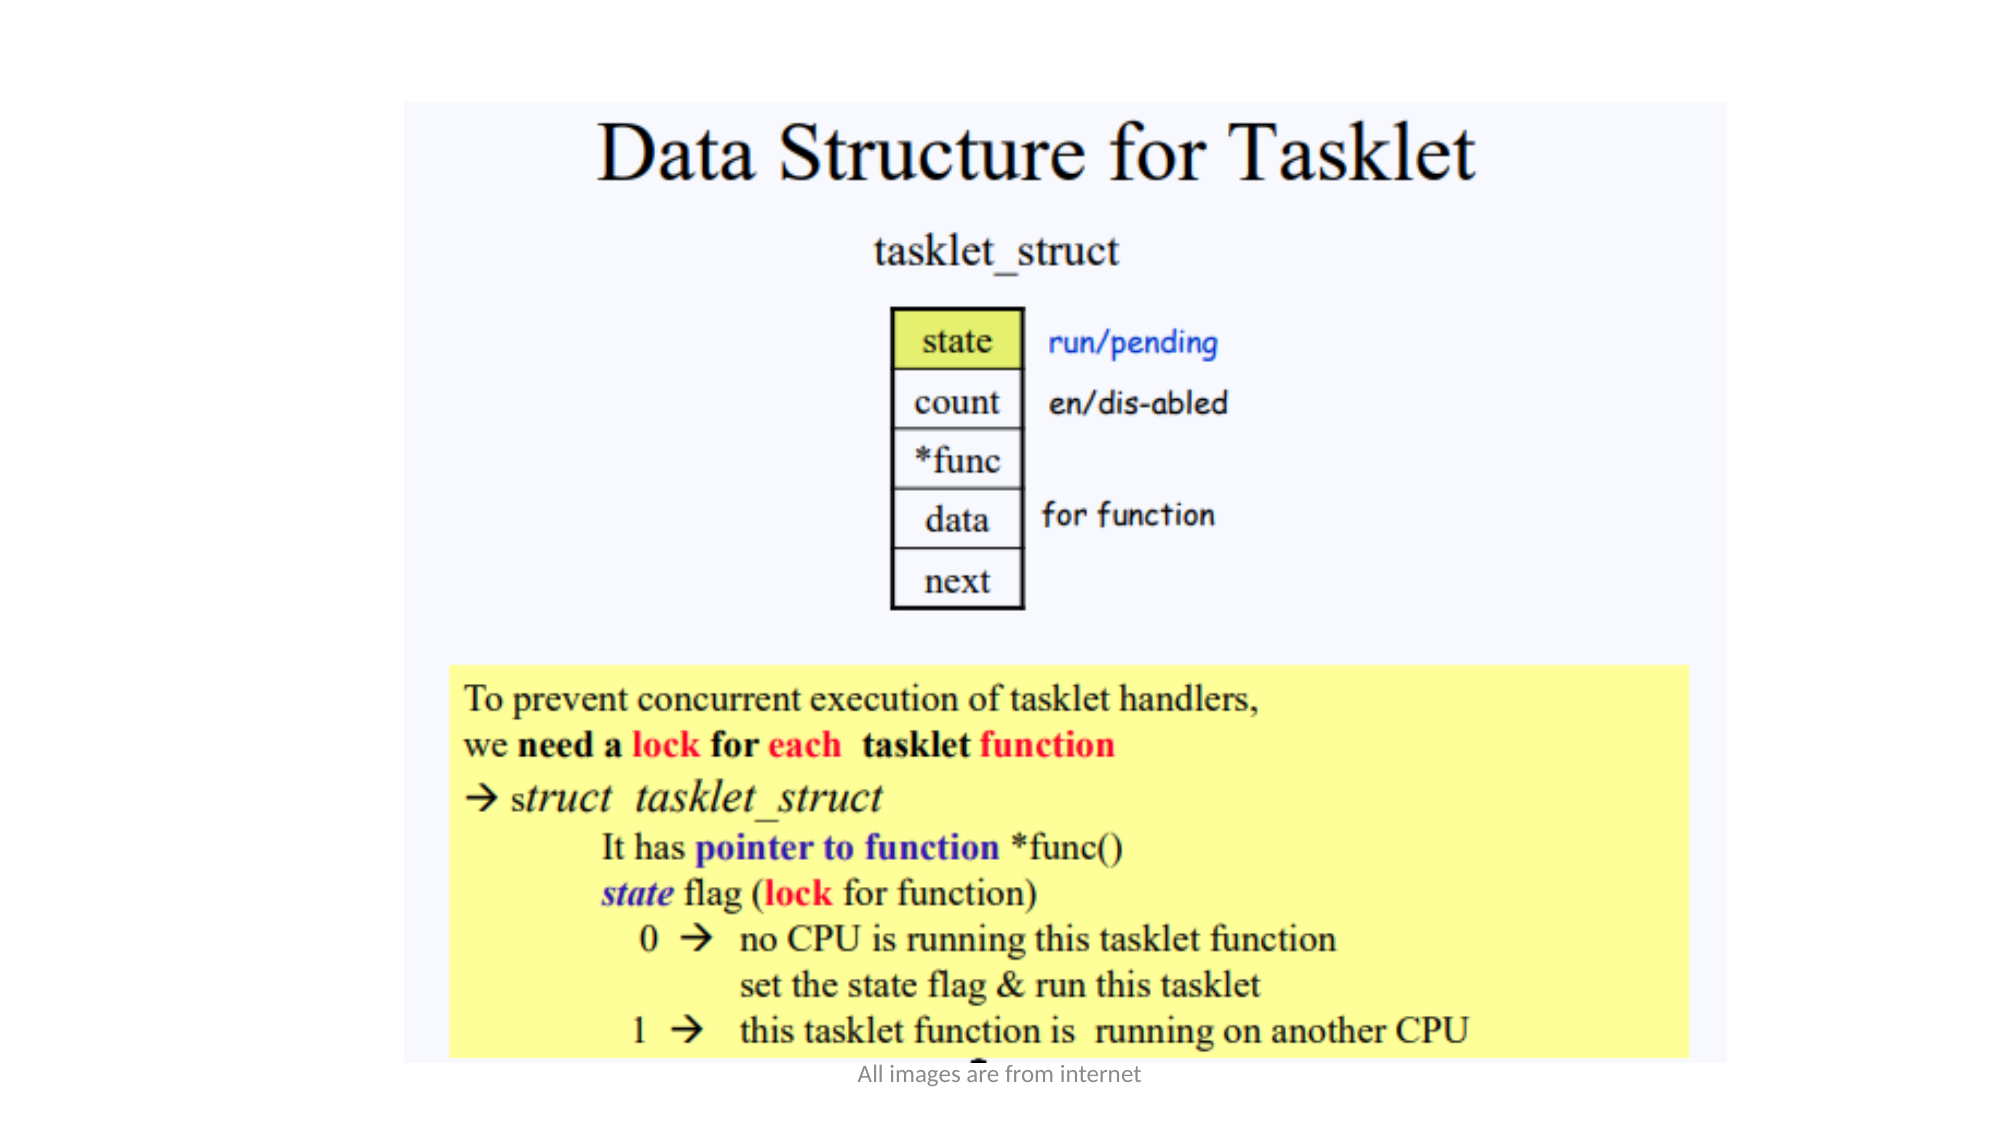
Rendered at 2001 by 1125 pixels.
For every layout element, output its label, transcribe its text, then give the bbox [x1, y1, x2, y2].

picture [404, 102, 1727, 1063]
footer All images are from internet [662, 1063, 1338, 1103]
